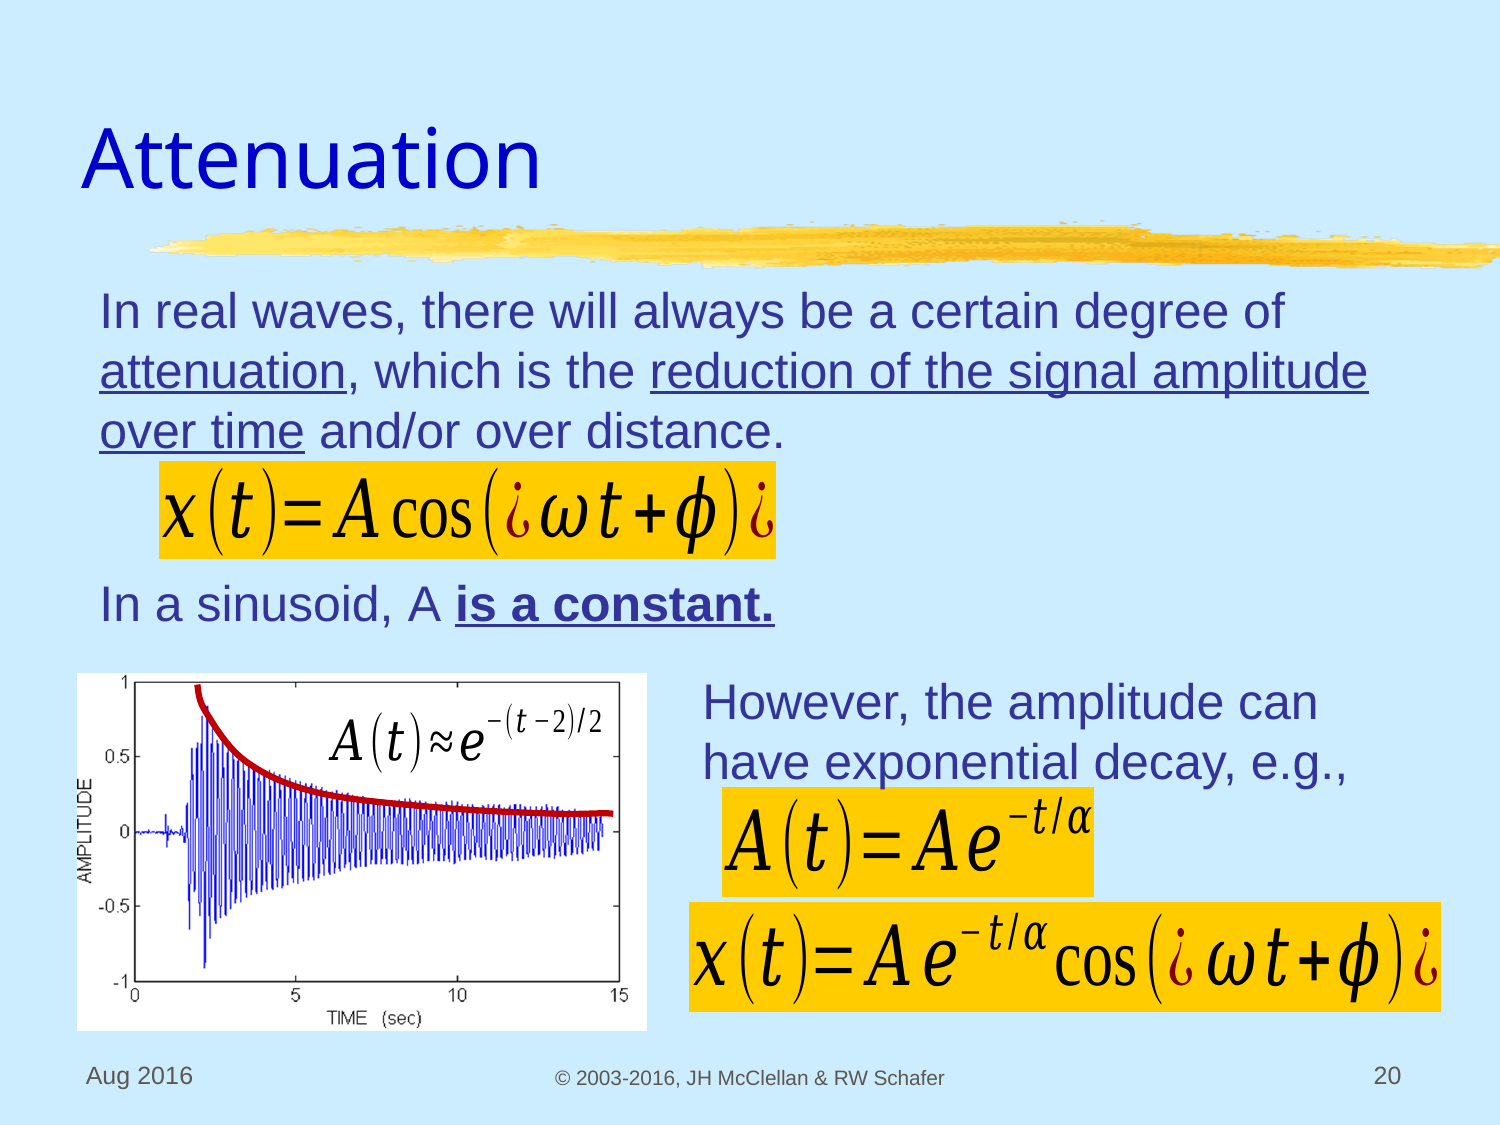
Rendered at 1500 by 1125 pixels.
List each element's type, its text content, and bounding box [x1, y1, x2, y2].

picture [77, 673, 647, 1031]
slide_number 20 [1103, 1021, 1417, 1098]
footer © 2003-2016, JH McClellan & RW Schafer [512, 1021, 988, 1098]
picture [150, 215, 1500, 279]
text_box However, the amplitude can have exponential decay, e.g., [687, 662, 1375, 798]
text_box In a sinusoid, A is a constant. [84, 563, 1472, 639]
text_box In real waves, there will always be a certain degree of attenuation, which is the reduction of the signal amplitude over time and/or over distance. [84, 270, 1428, 466]
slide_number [70, 1021, 384, 1098]
title Attenuation [66, 37, 1342, 213]
